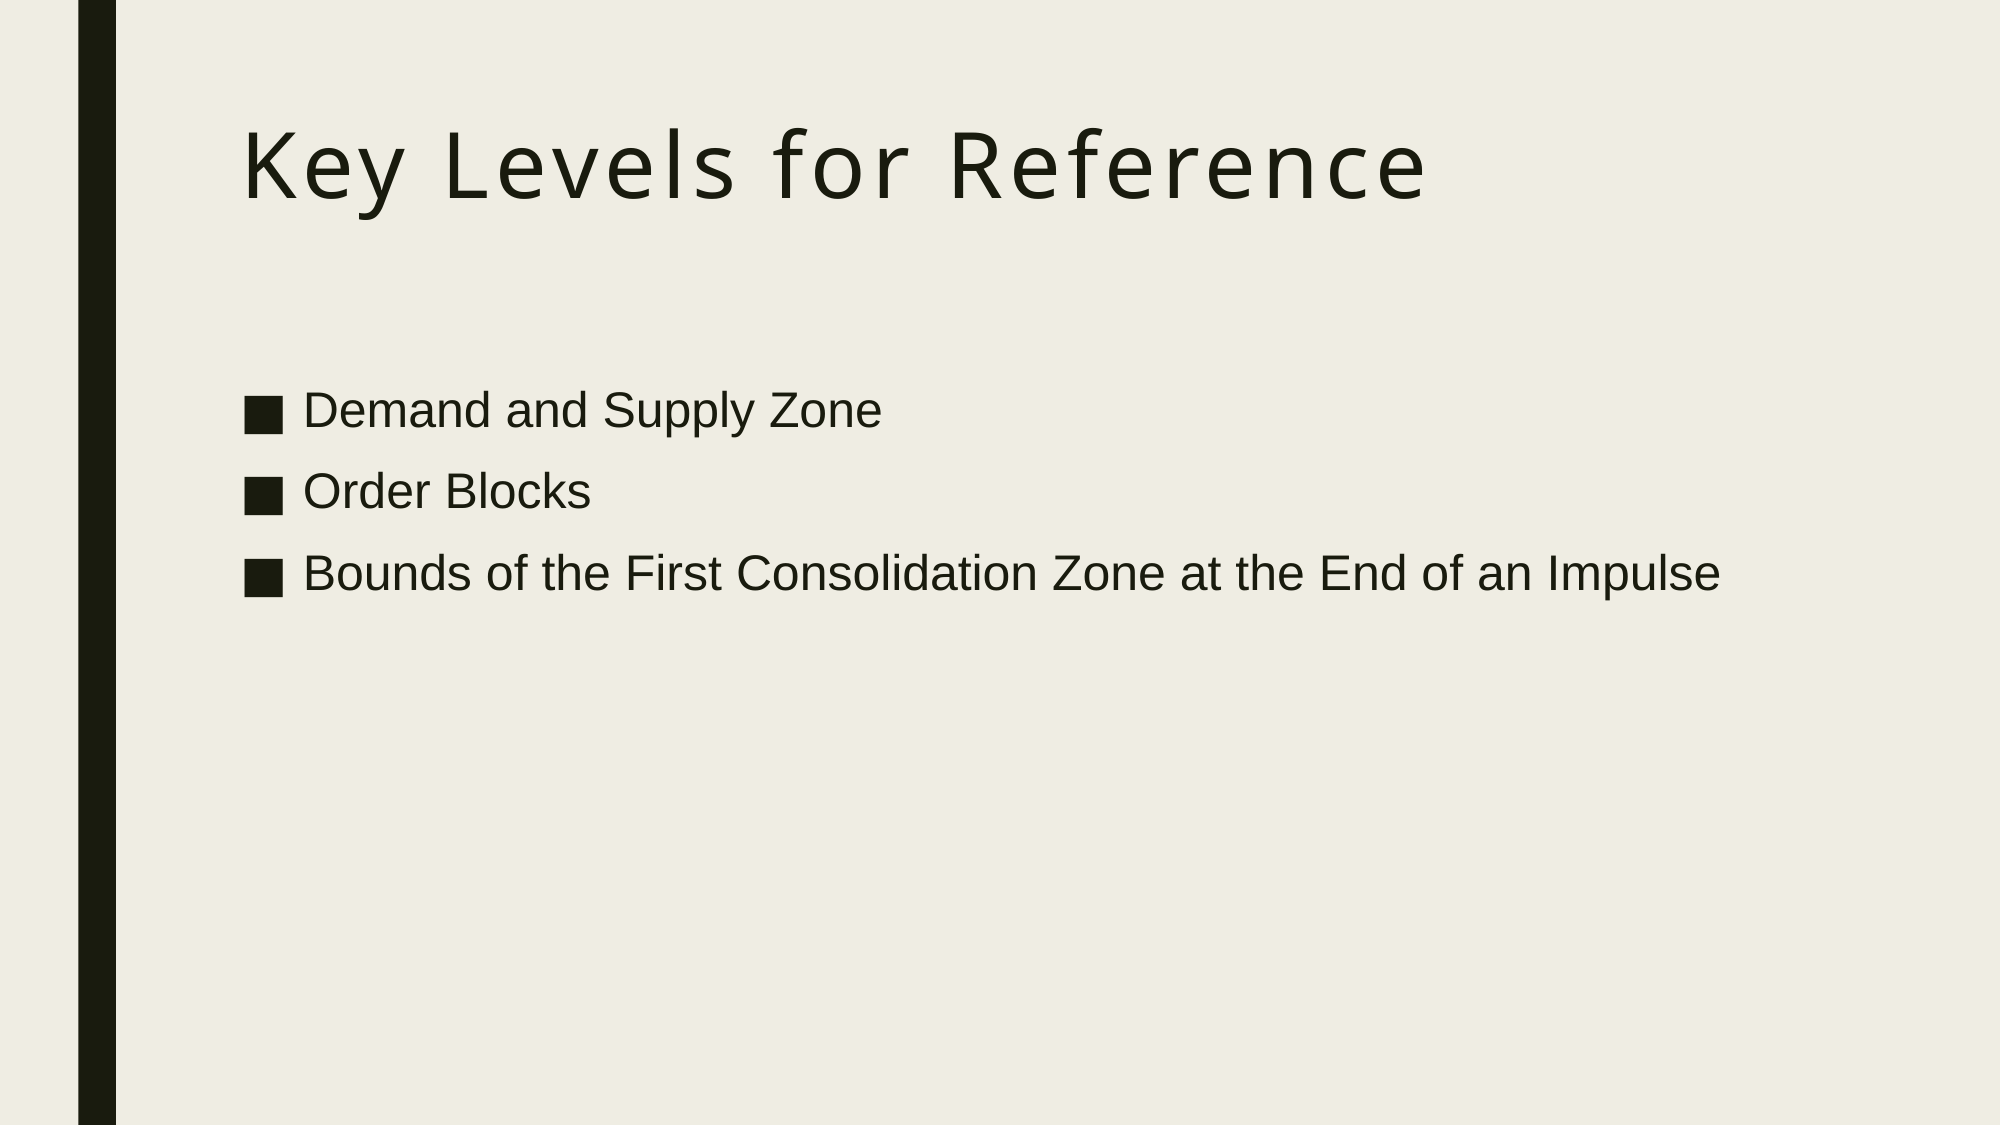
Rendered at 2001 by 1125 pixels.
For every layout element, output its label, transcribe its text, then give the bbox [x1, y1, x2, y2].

title Key Levels for Reference [225, 112, 1800, 357]
list Demand and Supply Zone Order Blocks Bounds of the First Consolidation Zone at the End of an Impulse [225, 375, 1800, 963]
